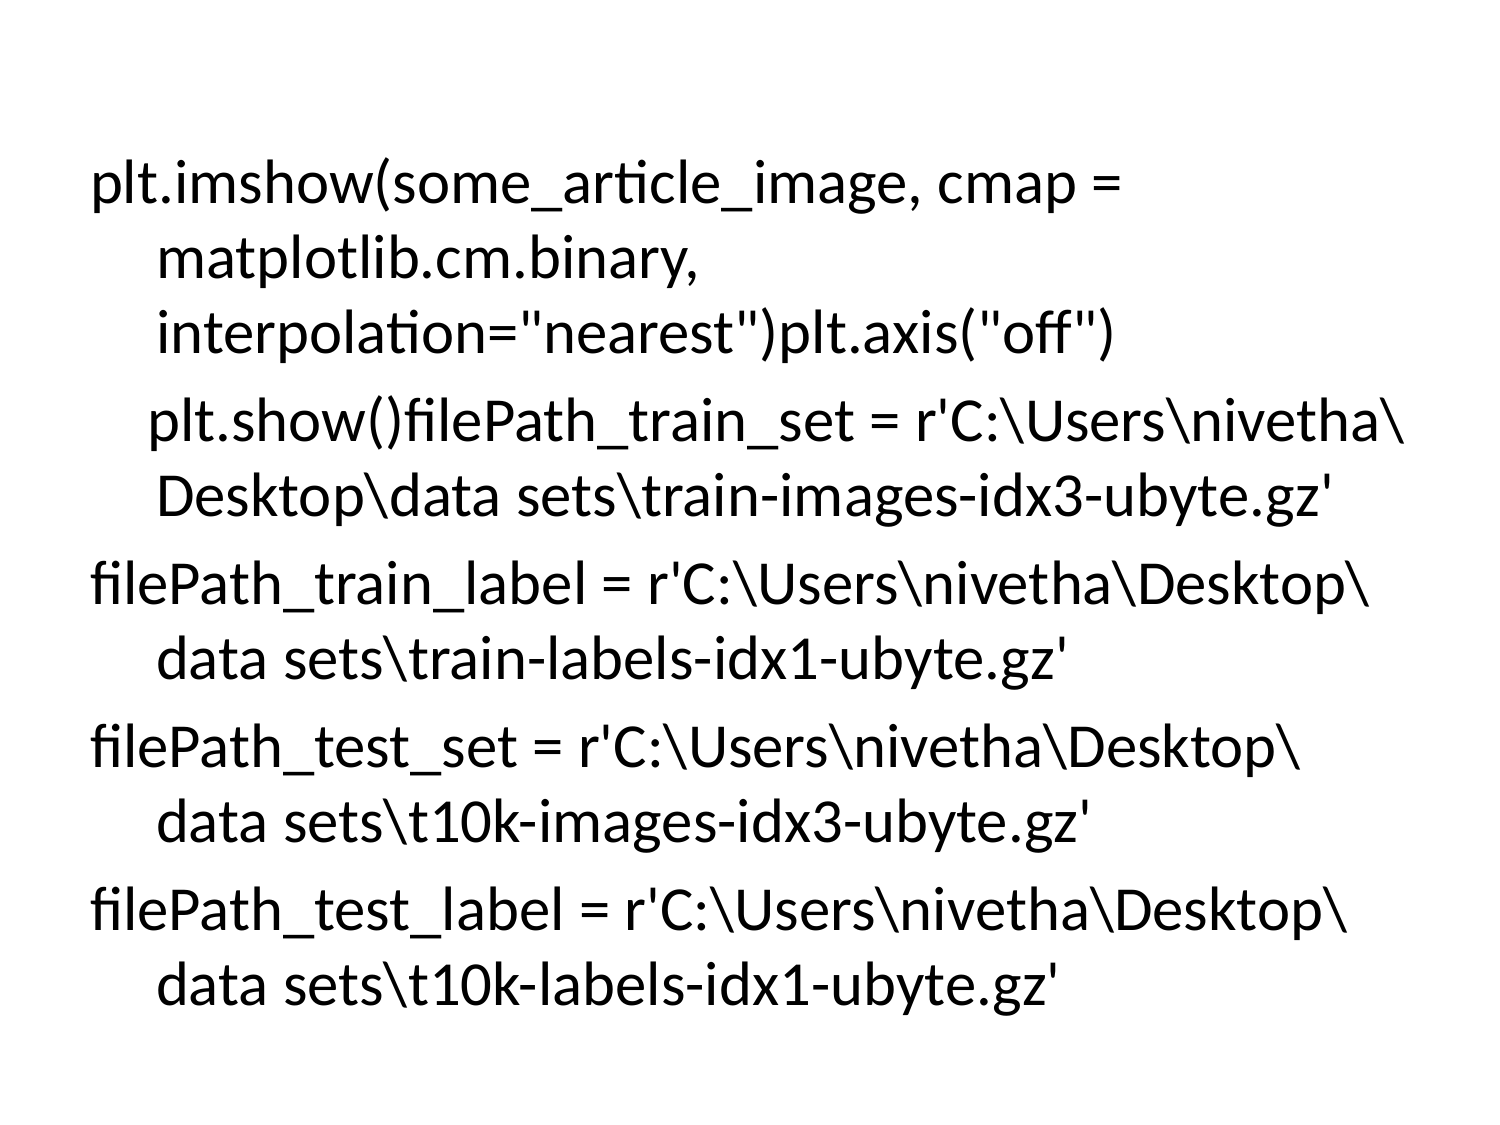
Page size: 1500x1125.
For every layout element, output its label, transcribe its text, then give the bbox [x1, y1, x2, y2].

list plt.imshow(some_article_image, cmap = matplotlib.cm.binary, interpolation="nearest")plt.axis("off") plt.show()filePath_train_set = r'C:\Users\nivetha\Desktop\data sets\train-images-idx3-ubyte.gz' filePath_train_label = r'C:\Users\nivetha\Desktop\data sets\train-labels-idx1-ubyte.gz' filePath_test_set = r'C:\Users\nivetha\Desktop\data sets\t10k-images-idx3-ubyte.gz' filePath_test_label = r'C:\Users\nivetha\Desktop\data sets\t10k-labels-idx1-ubyte.gz' [75, 45, 1425, 1100]
